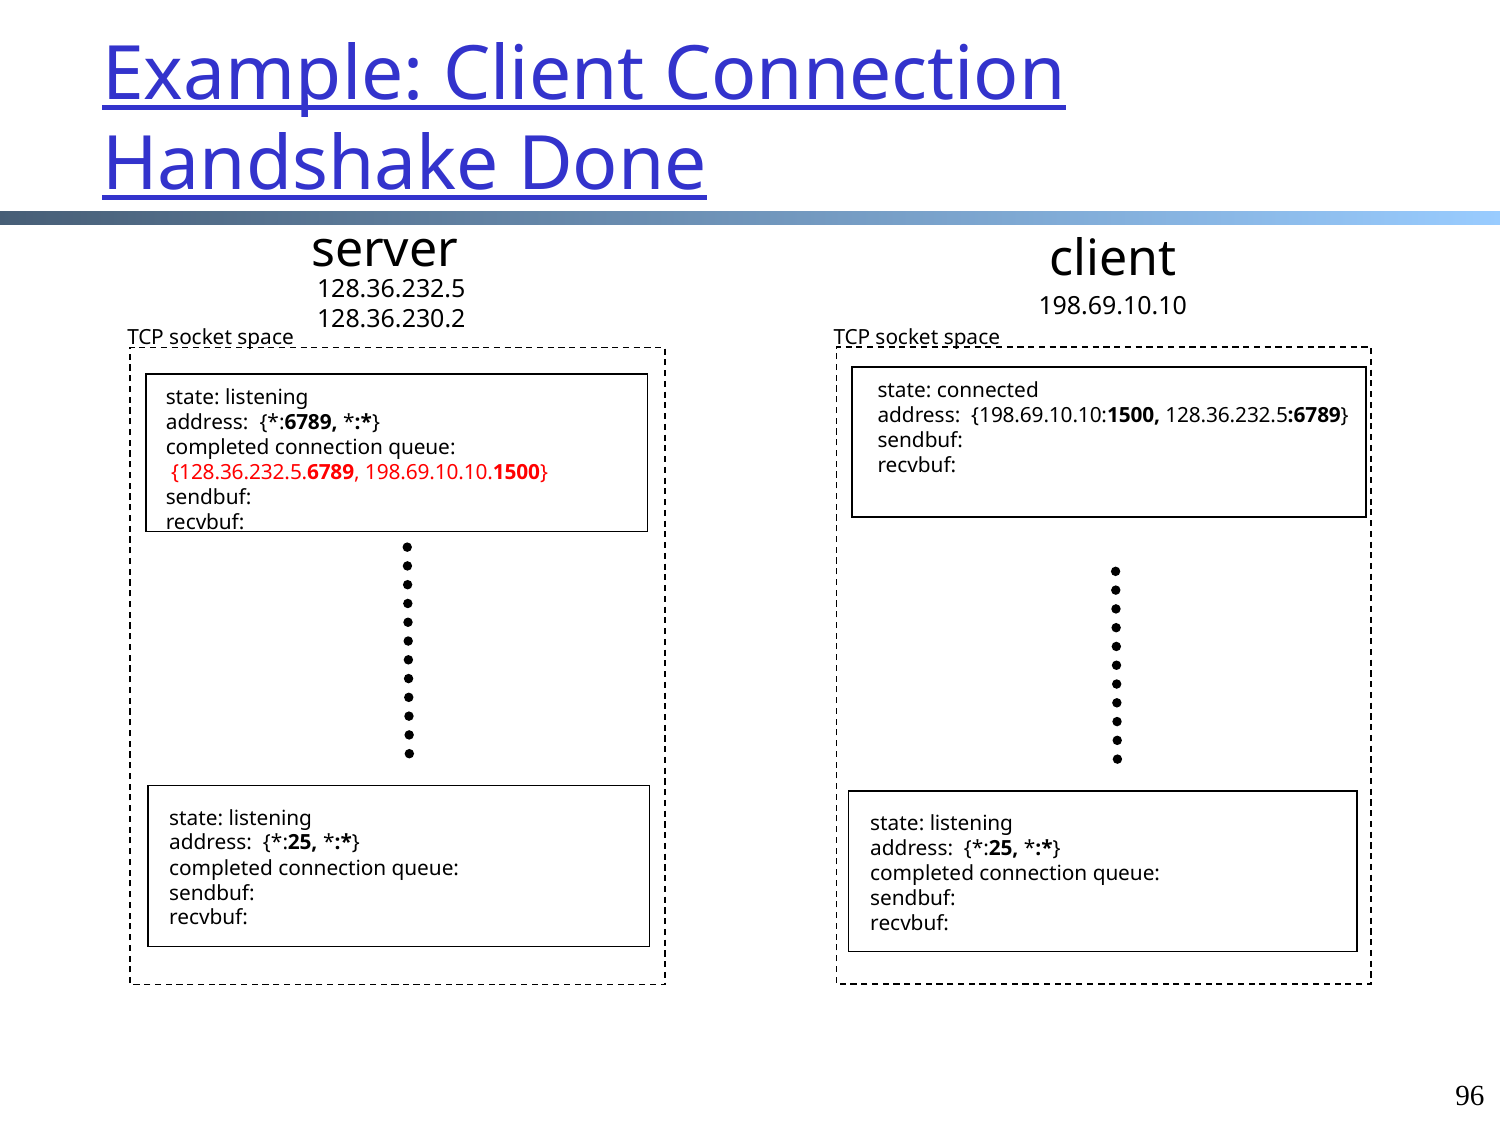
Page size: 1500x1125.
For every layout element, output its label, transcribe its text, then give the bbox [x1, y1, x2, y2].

text_box [836, 346, 1372, 985]
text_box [848, 790, 1358, 952]
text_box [147, 785, 650, 947]
slide_number 96 [1424, 1068, 1500, 1125]
text_box TCP socket space [112, 316, 309, 357]
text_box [850, 366, 1376, 518]
text_box 128.36.232.5 128.36.230.2 [302, 265, 481, 340]
text_box TCP socket space [818, 315, 1015, 356]
text_box Example: Client Connection Handshake Done [87, 20, 1409, 208]
text_box [130, 347, 665, 985]
text_box server [296, 208, 474, 284]
text_box client [1034, 218, 1192, 281]
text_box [1424, 212, 1428, 224]
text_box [145, 373, 648, 542]
text_box 198.69.10.10 [1023, 281, 1202, 327]
